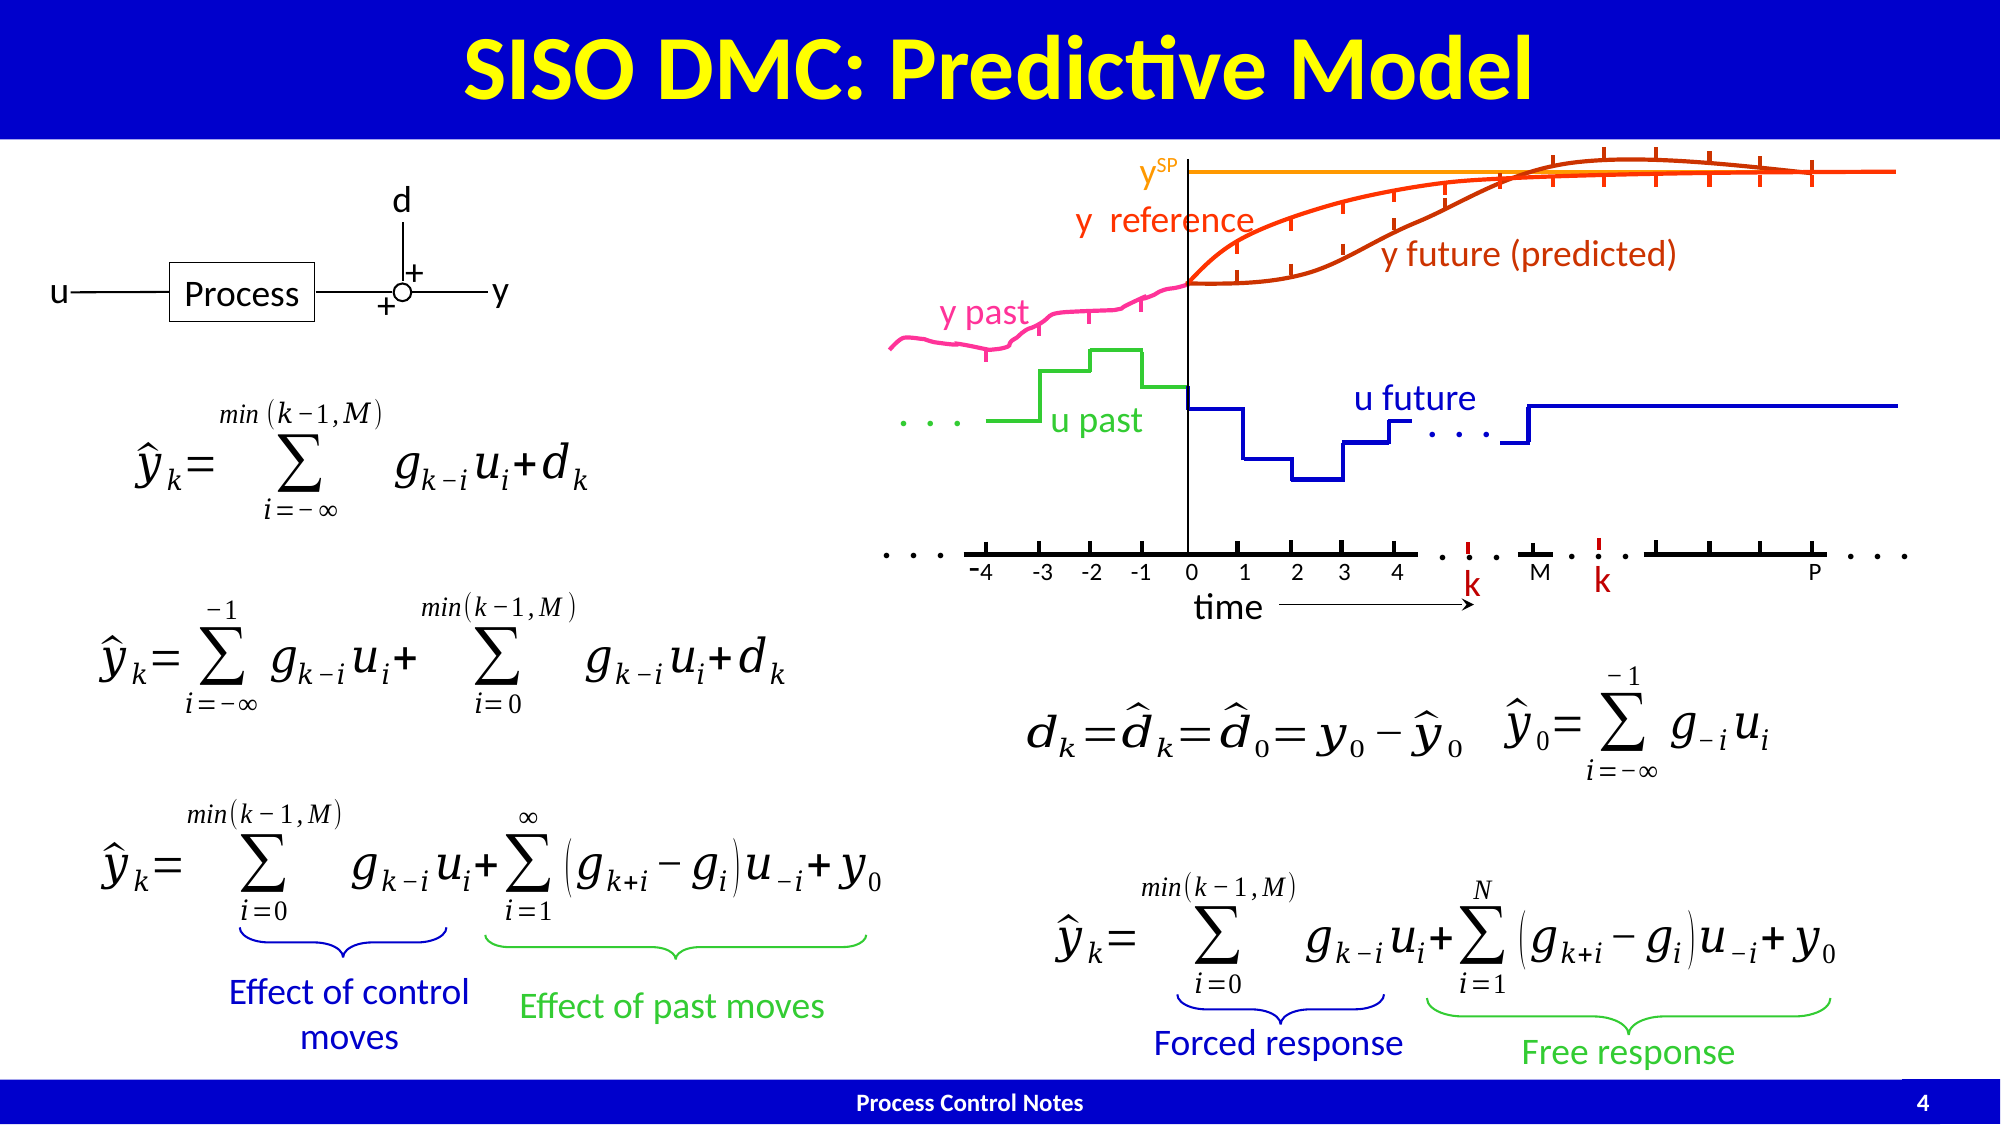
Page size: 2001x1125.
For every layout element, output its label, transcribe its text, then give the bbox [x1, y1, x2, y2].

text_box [1448, 537, 1627, 613]
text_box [866, 139, 1926, 635]
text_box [1053, 869, 1837, 1081]
title SISO DMC: Predictive Model [0, 0, 2000, 140]
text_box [210, 927, 867, 1066]
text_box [34, 167, 525, 335]
